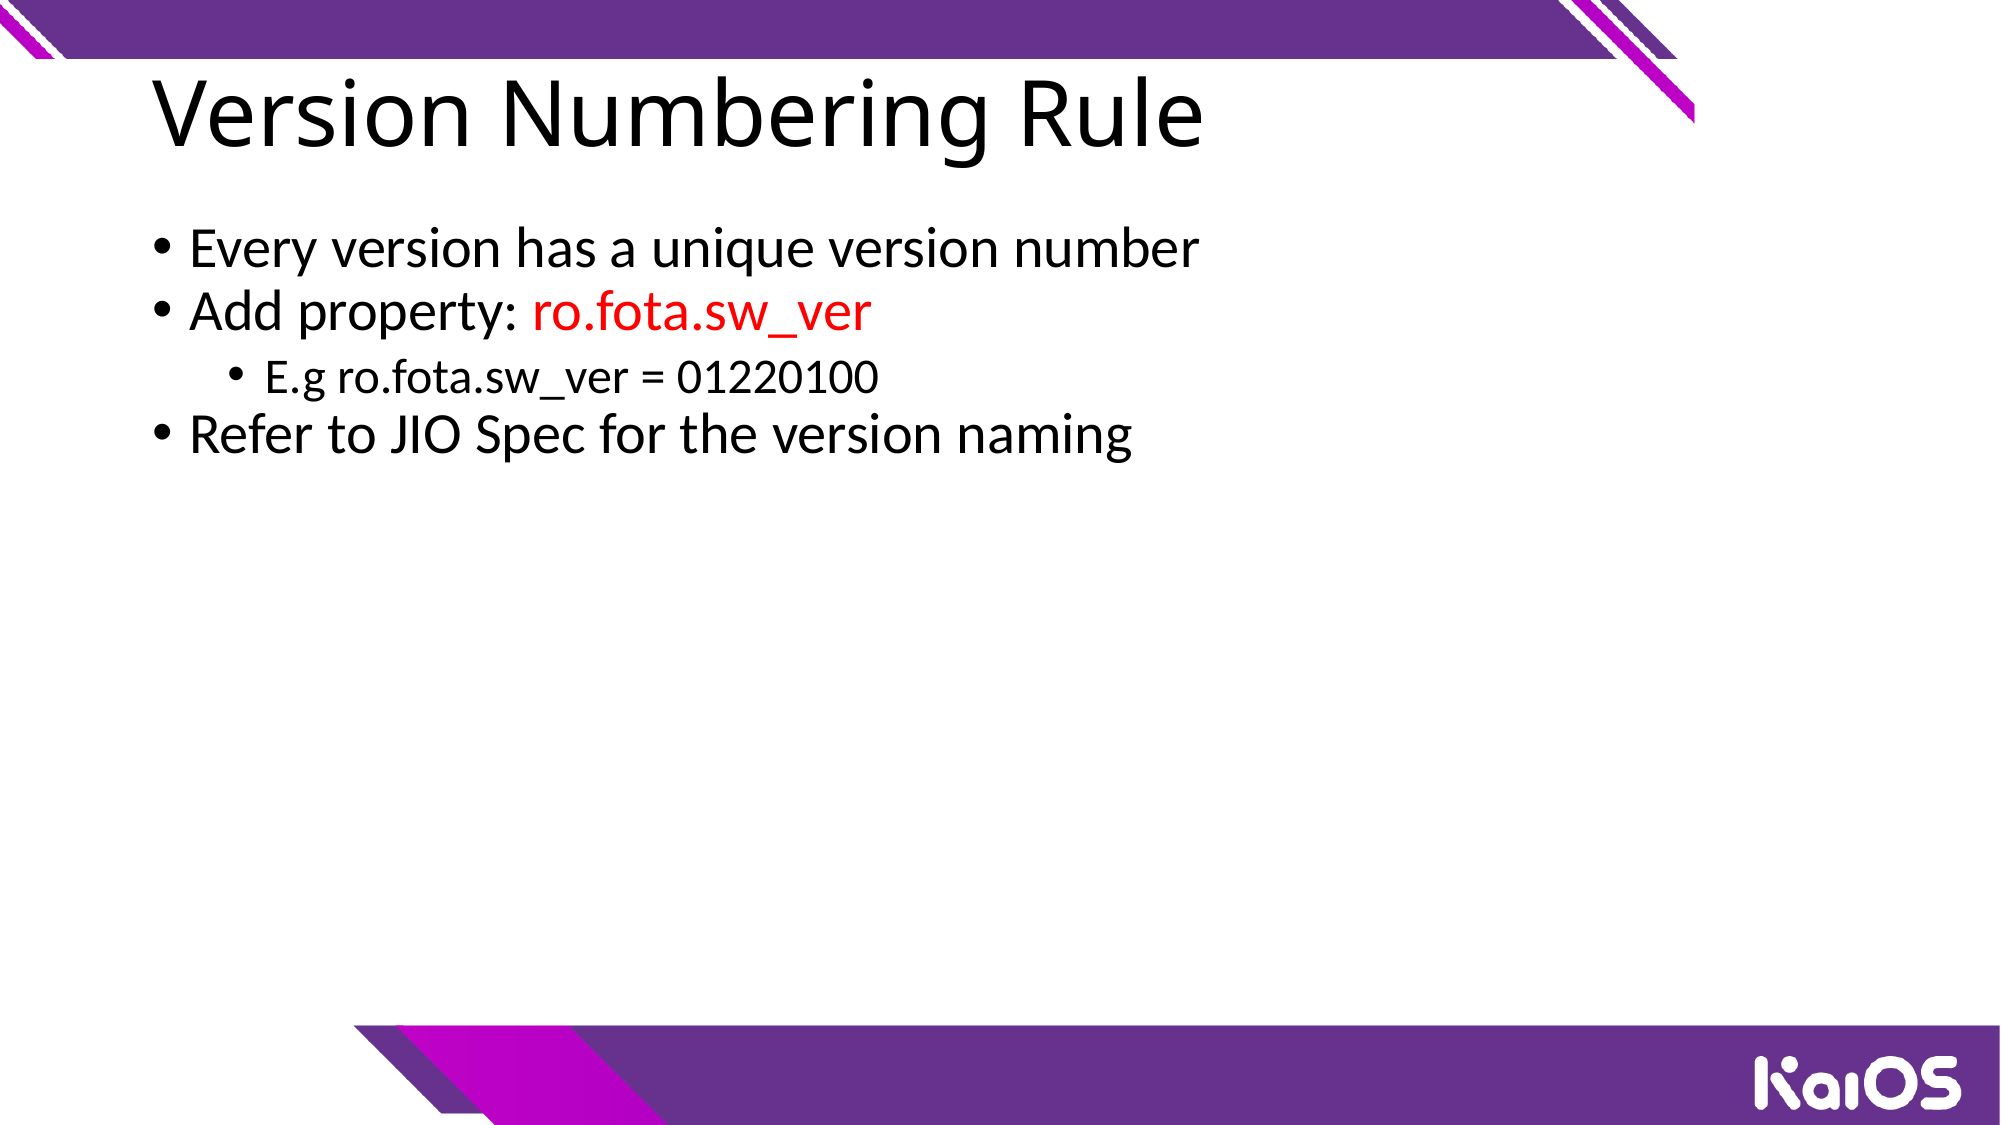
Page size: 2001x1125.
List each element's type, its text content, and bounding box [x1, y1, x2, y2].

text_box Version Numbering Rule [137, 59, 1863, 200]
picture [0, 0, 2000, 1125]
text_box Every version has a unique version number Add property: ro.fota.sw_ver E.g ro.fota.sw_ver = 01220100 Refer to JIO Spec for the version naming [137, 209, 1863, 1013]
